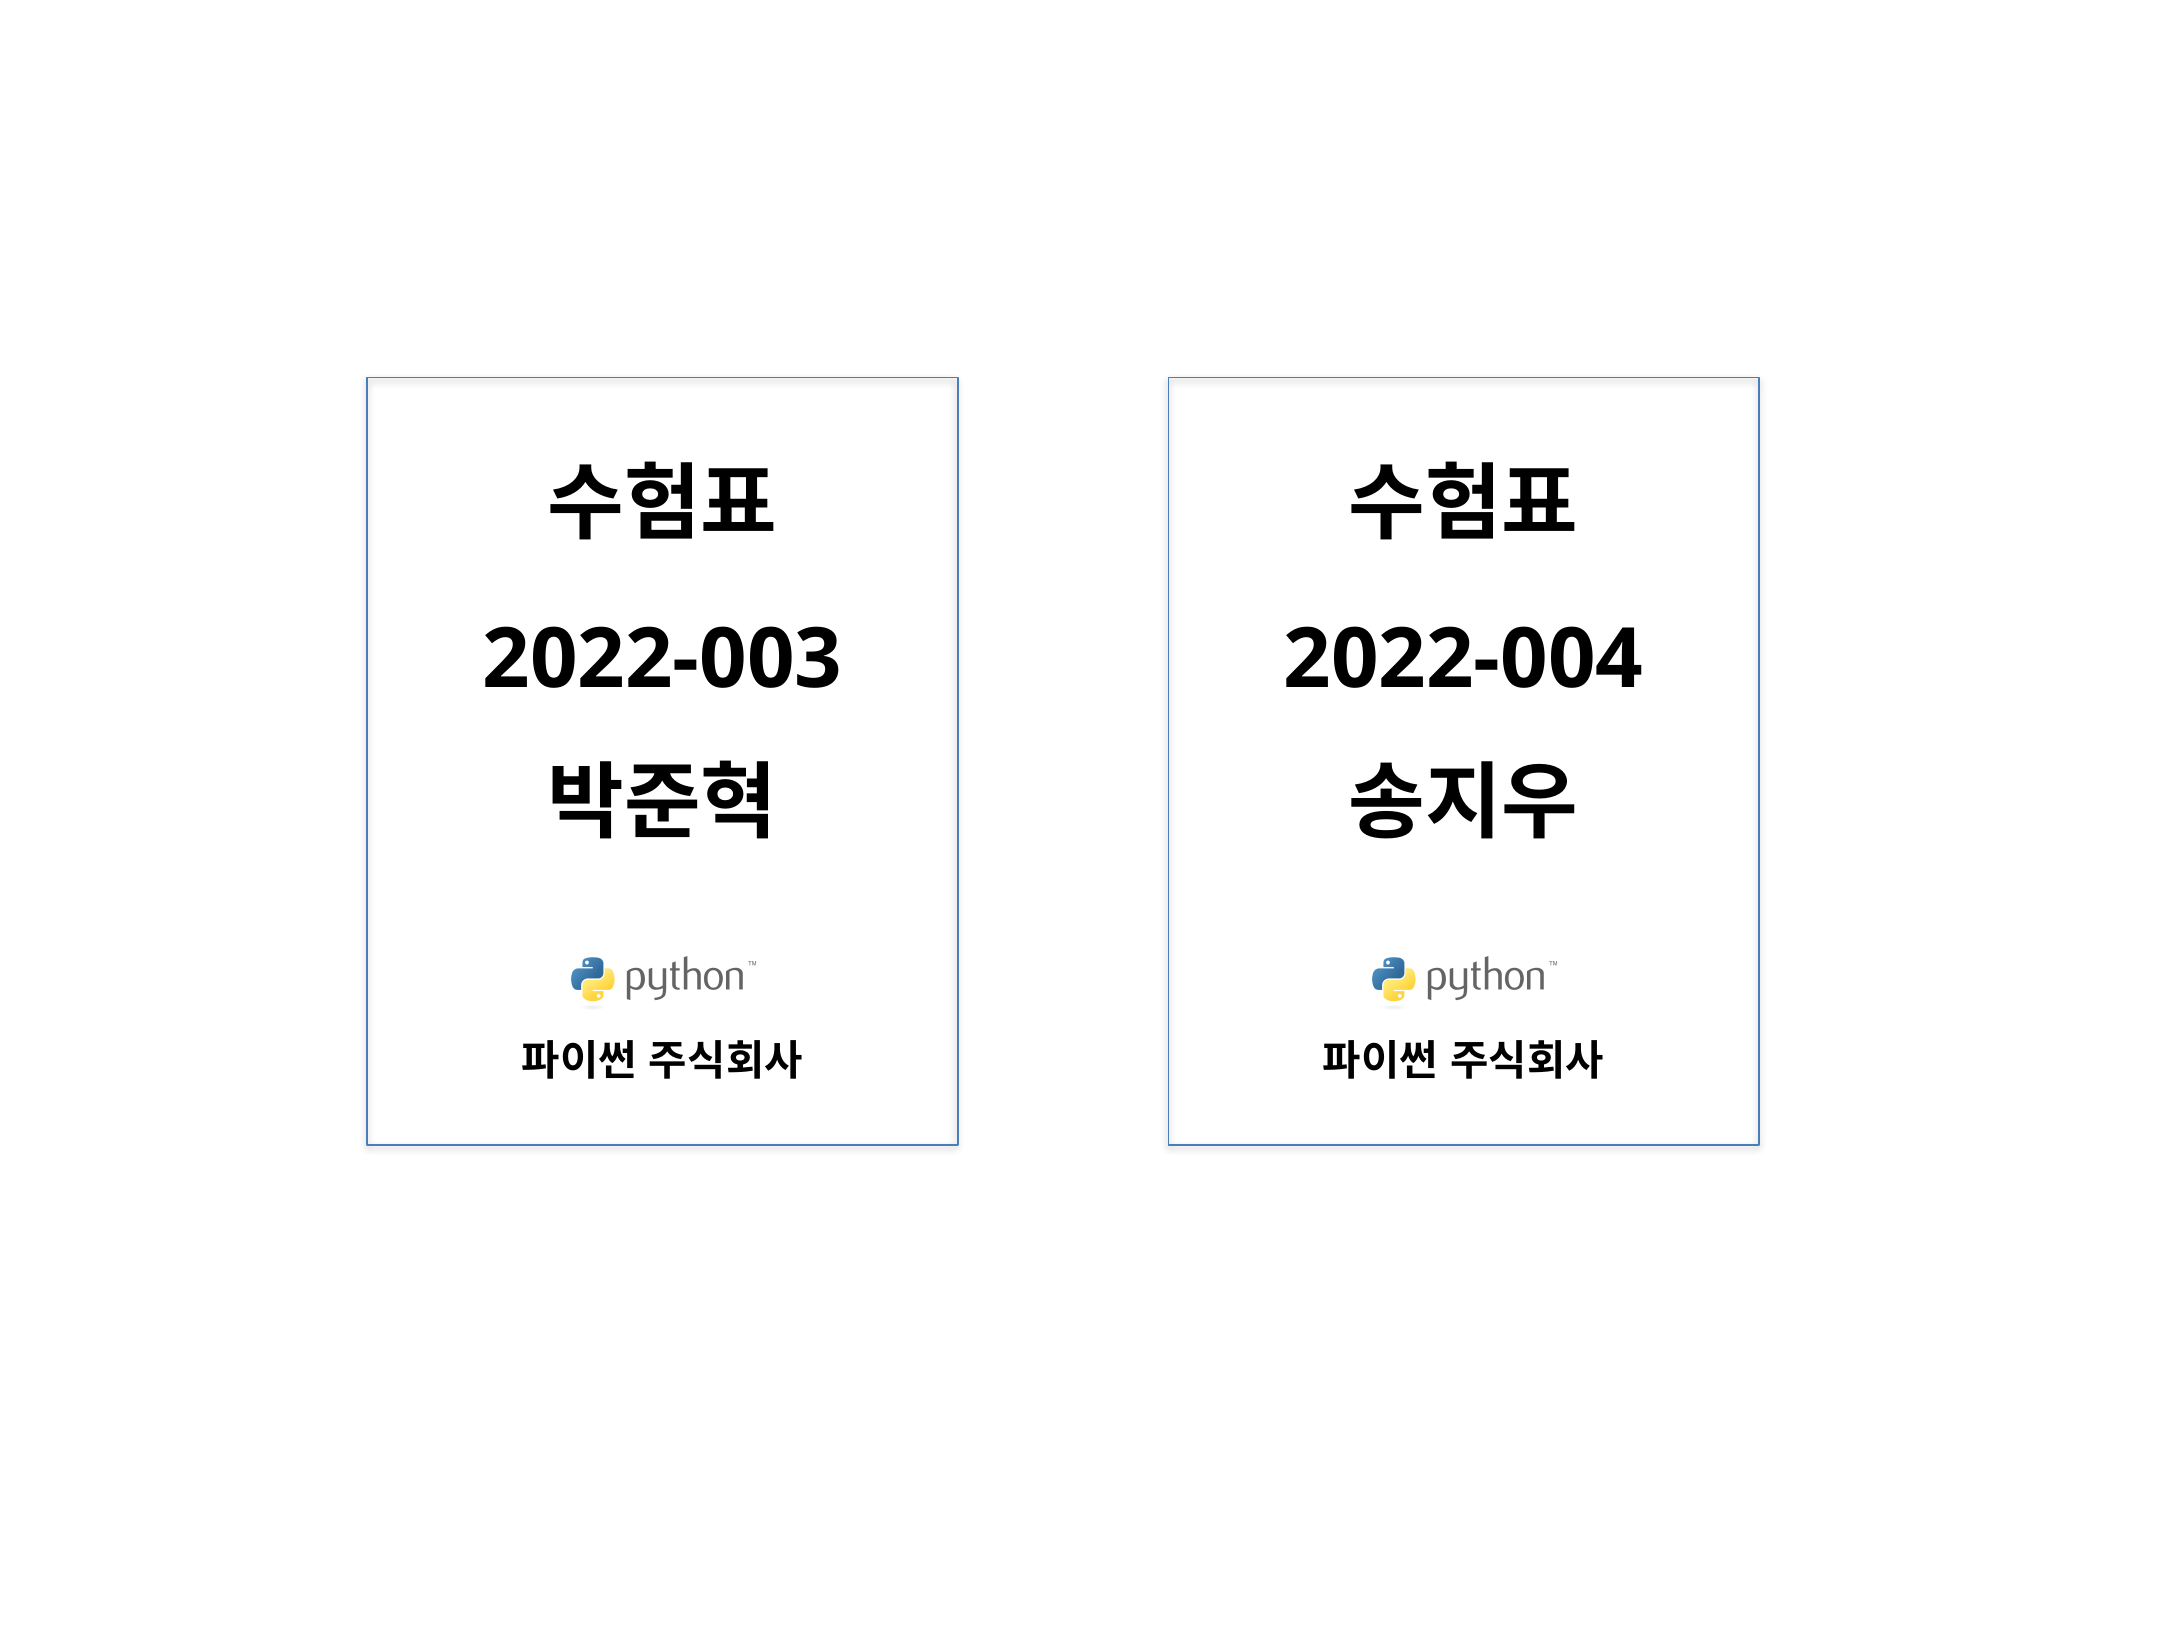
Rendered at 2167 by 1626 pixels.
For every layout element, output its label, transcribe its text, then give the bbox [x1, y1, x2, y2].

text_box 파이썬 주식회사 [367, 1026, 958, 1091]
text_box 수험표 [367, 441, 958, 557]
text_box 송지우 [1168, 740, 1759, 856]
text_box [366, 377, 959, 1146]
text_box [1168, 377, 1760, 1146]
text_box 수험표 [1168, 441, 1759, 557]
picture [536, 934, 789, 1027]
text_box 박준혁 [367, 740, 958, 856]
text_box 2022-003 [367, 596, 958, 712]
picture [1337, 934, 1590, 1027]
text_box 파이썬 주식회사 [1168, 1026, 1759, 1091]
text_box 2022-004 [1168, 596, 1759, 712]
